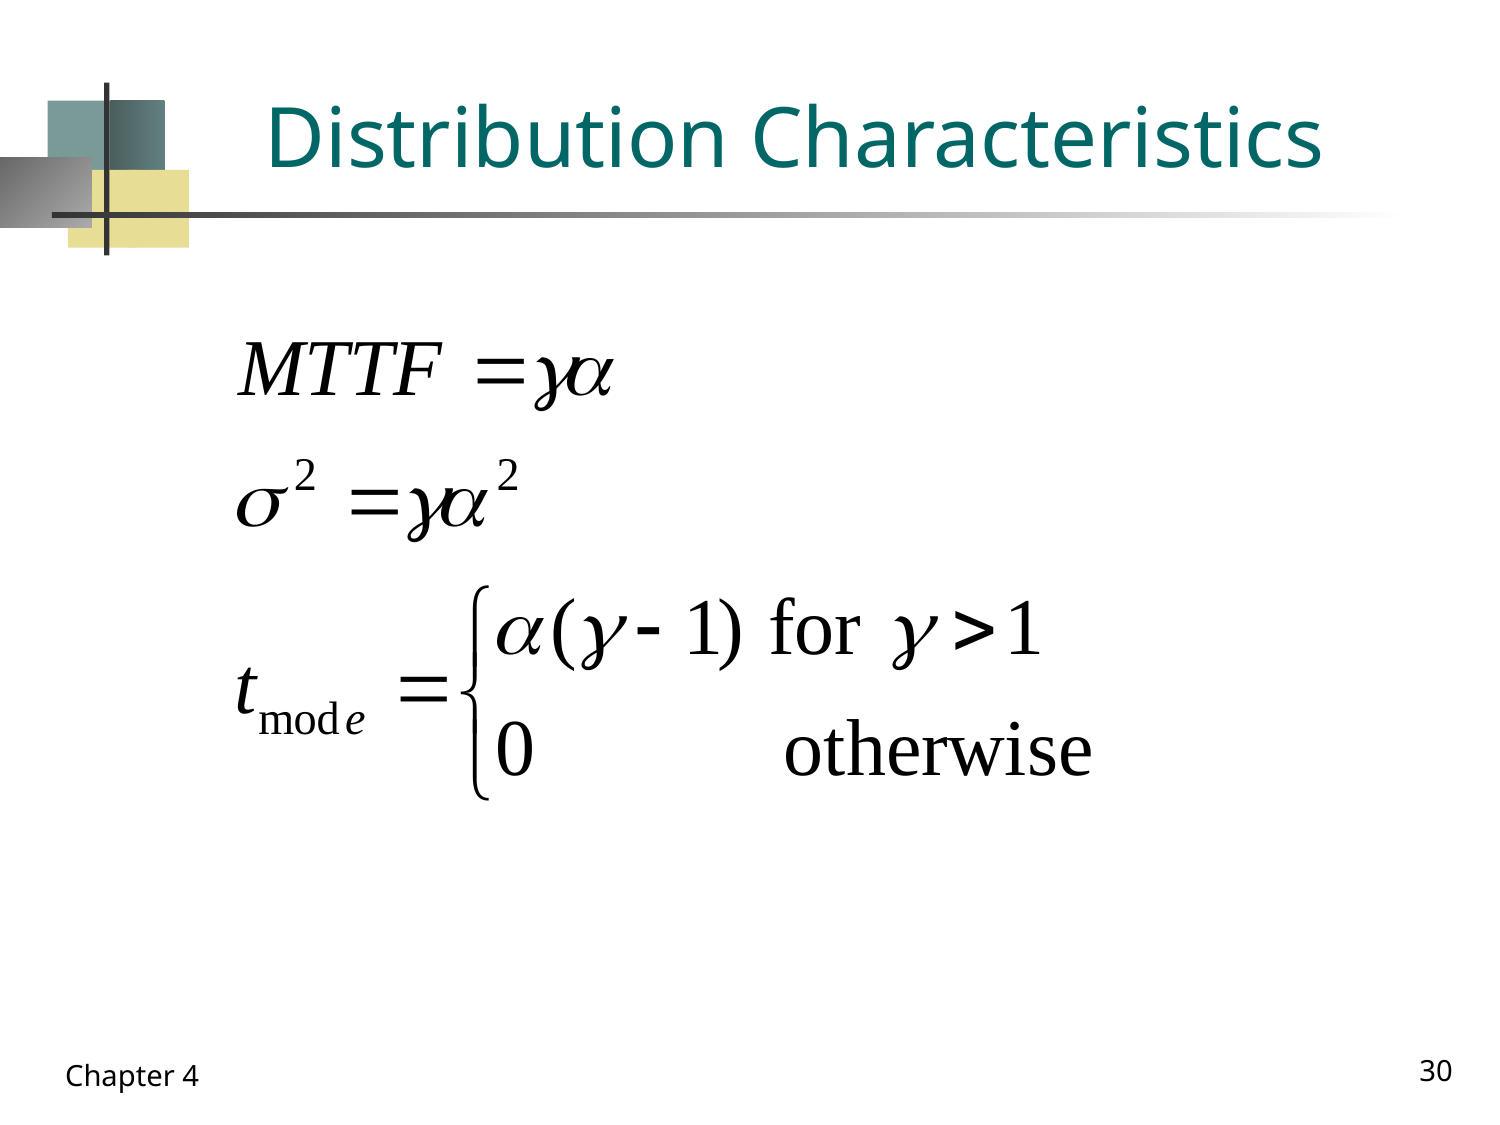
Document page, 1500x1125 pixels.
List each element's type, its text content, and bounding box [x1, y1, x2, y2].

slide_number Chapter 4 [49, 1024, 363, 1101]
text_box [224, 324, 1112, 817]
title Distribution Characteristics [249, 62, 1416, 193]
slide_number 30 [1154, 1023, 1468, 1100]
